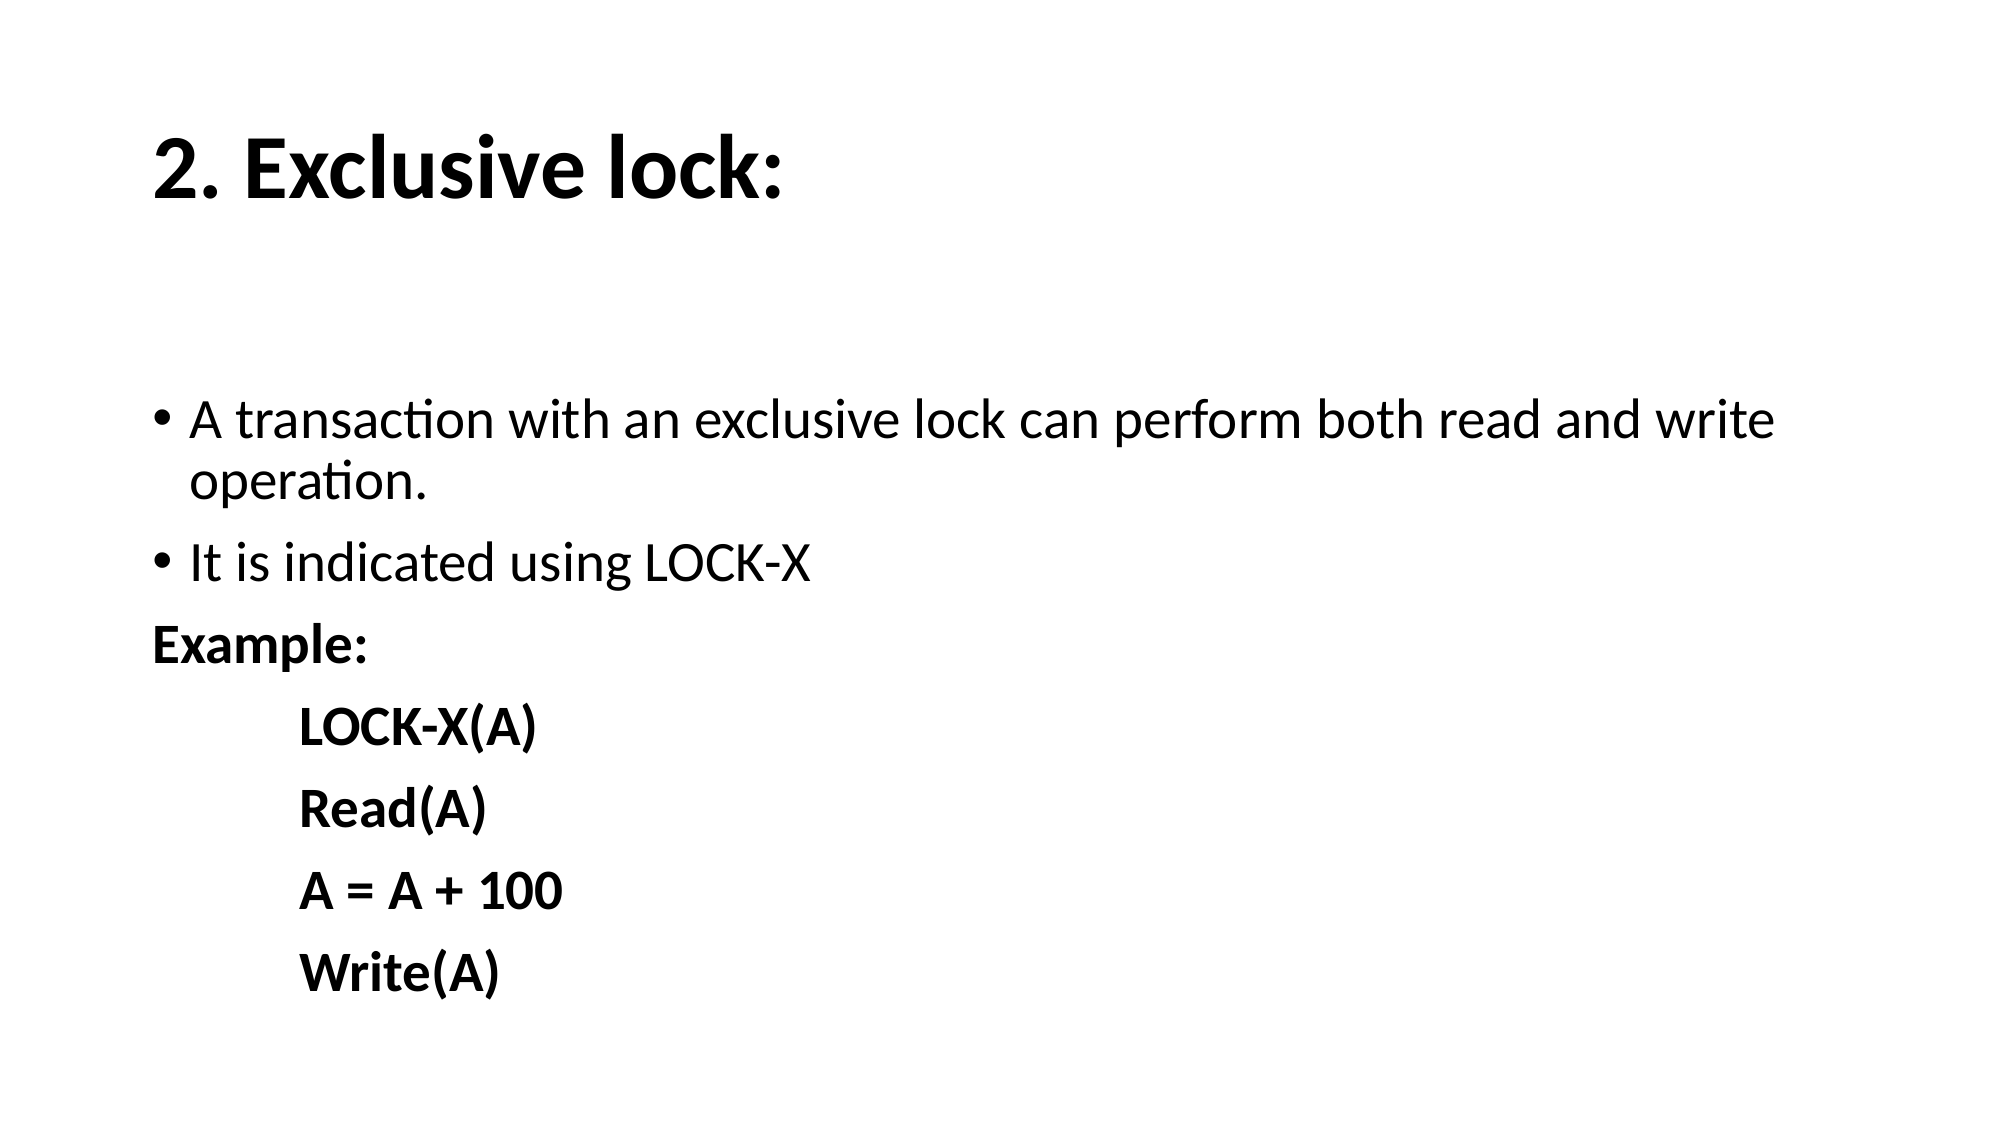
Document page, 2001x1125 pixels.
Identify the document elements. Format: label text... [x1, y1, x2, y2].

title 2. Exclusive lock: [137, 59, 1863, 278]
list A transaction with an exclusive lock can perform both read and write operation. It is indicated using LOCK-X Example: LOCK-X(A) Read(A) A = A + 100 Write(A) [137, 299, 1863, 1014]
